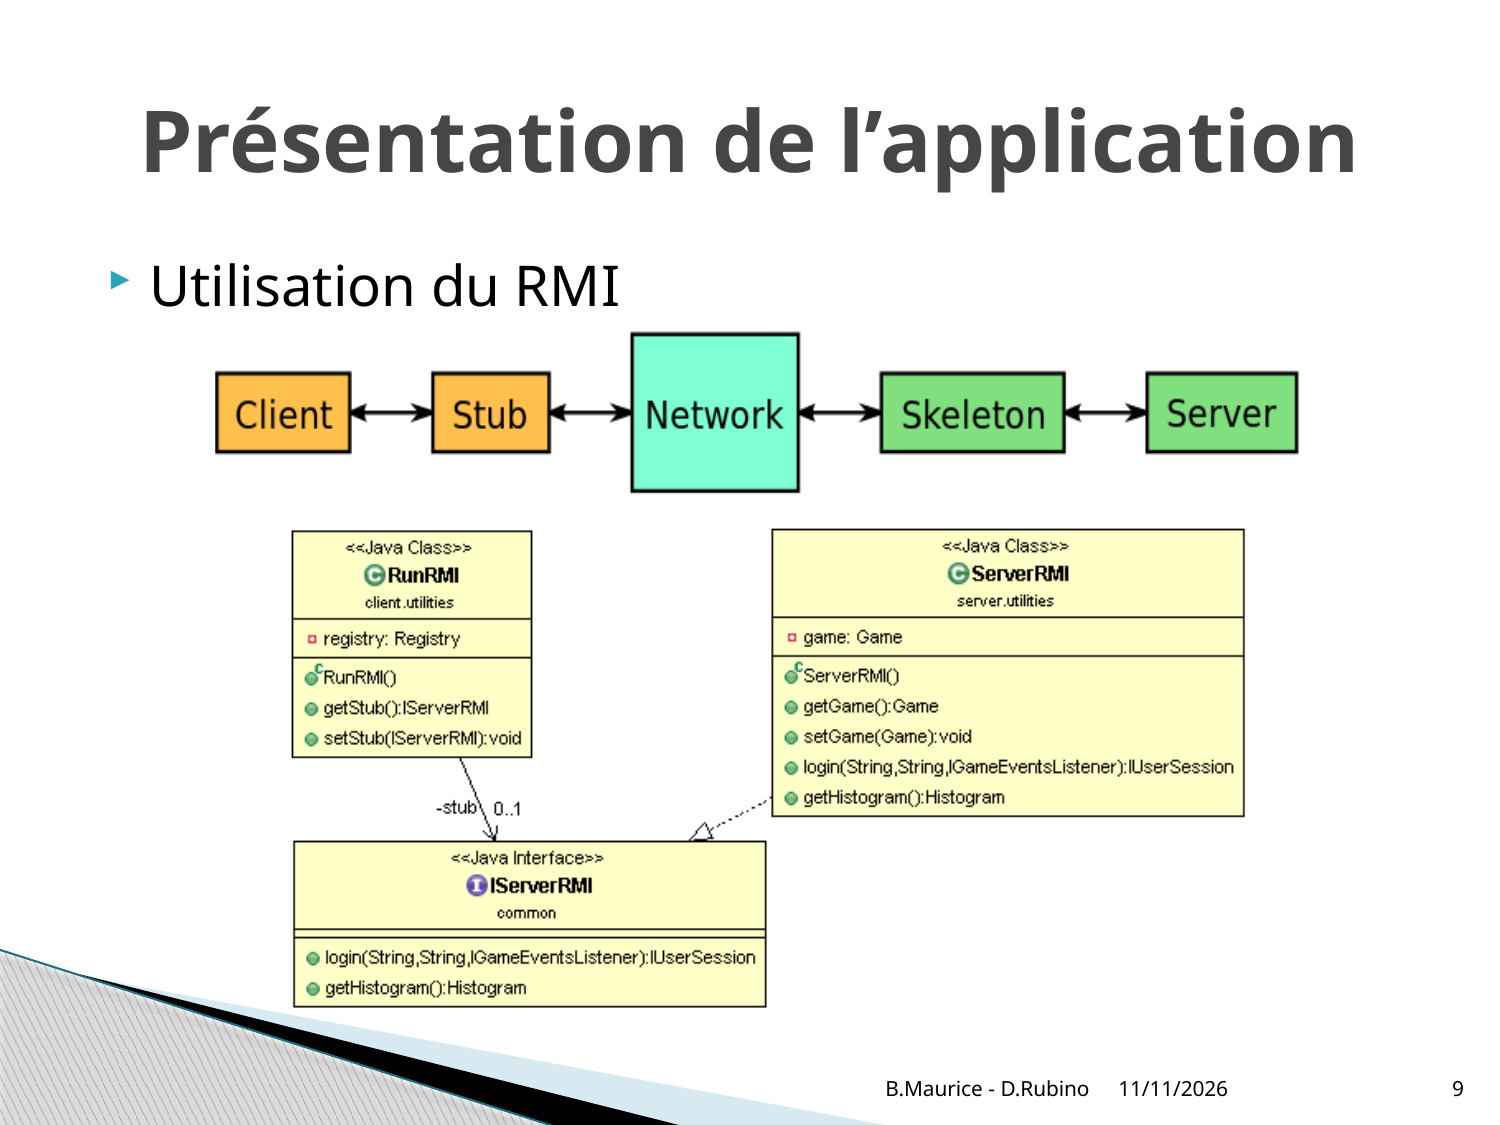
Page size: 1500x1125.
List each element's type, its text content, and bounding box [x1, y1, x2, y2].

picture [287, 524, 1251, 1013]
list Utilisation du RMI [75, 243, 1425, 986]
picture [199, 312, 1313, 509]
slide_number 9 [1418, 1051, 1479, 1112]
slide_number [1105, 1051, 1418, 1112]
footer B.Maurice - D.Rubino [718, 1051, 1105, 1112]
title Présentation de l’application [75, 45, 1425, 233]
